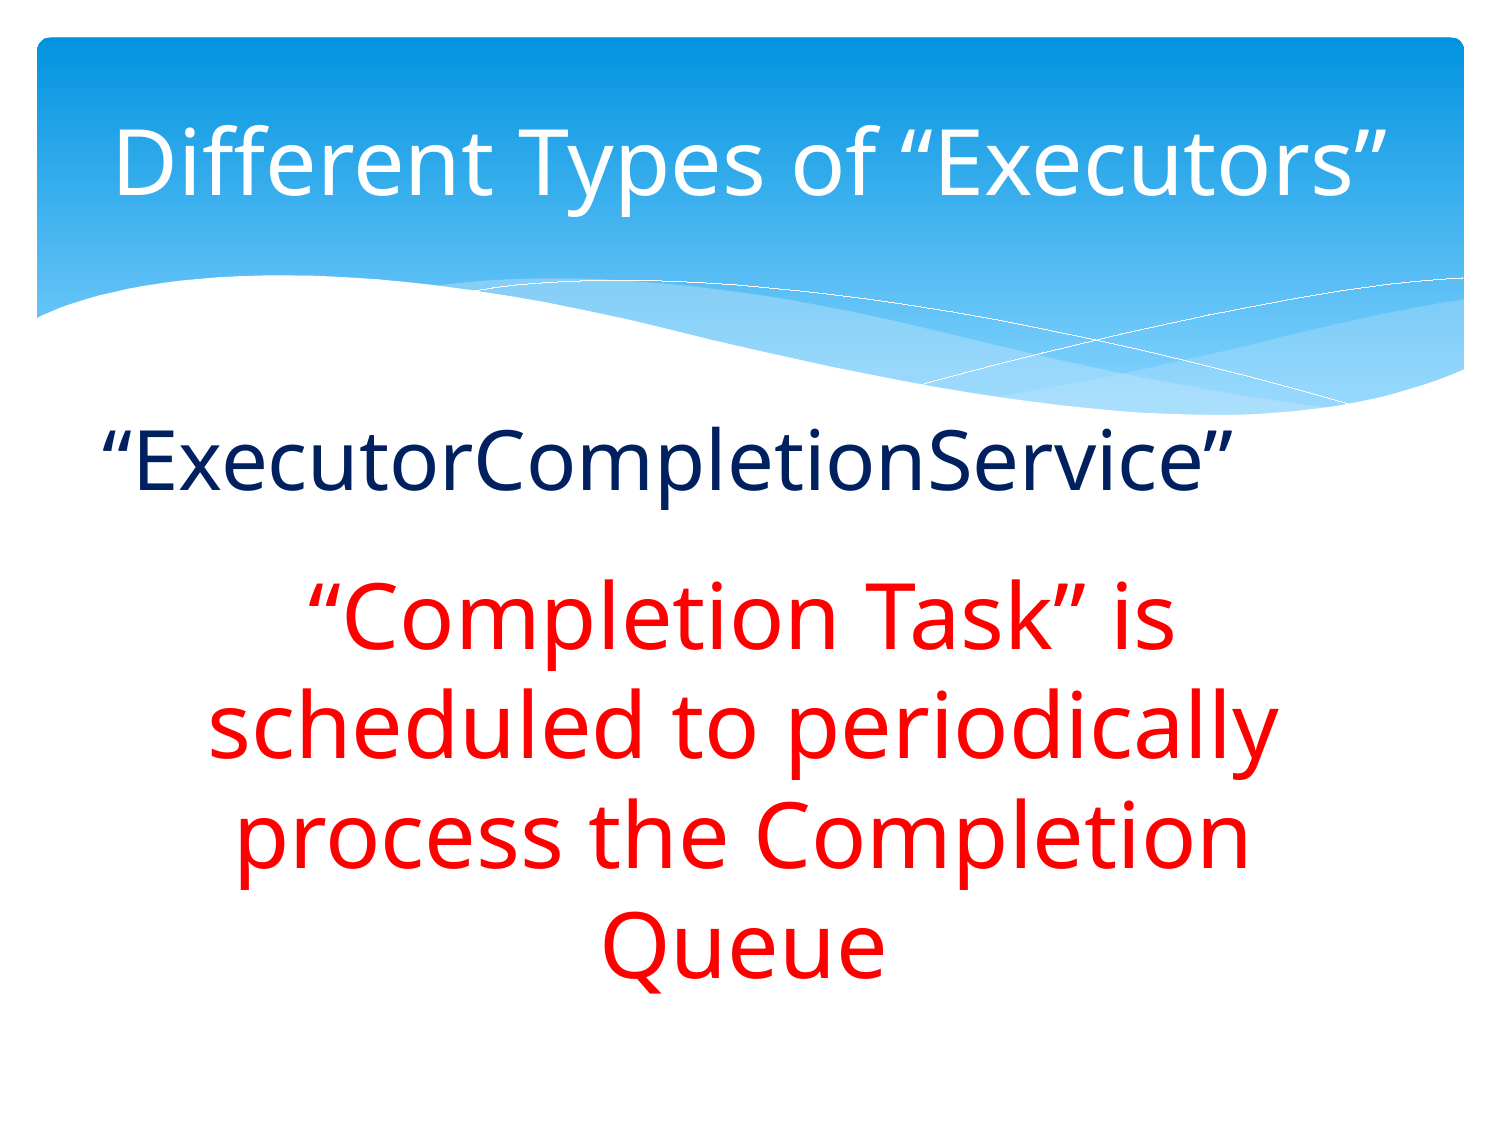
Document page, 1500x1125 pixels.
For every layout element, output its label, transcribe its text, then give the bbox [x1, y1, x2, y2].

text_box “Completion Task” is scheduled to periodically process the Completion Queue [62, 549, 1425, 1013]
title Different Types of “Executors” [75, 55, 1425, 261]
text_box “ExecutorCompletionService” [87, 399, 1400, 549]
